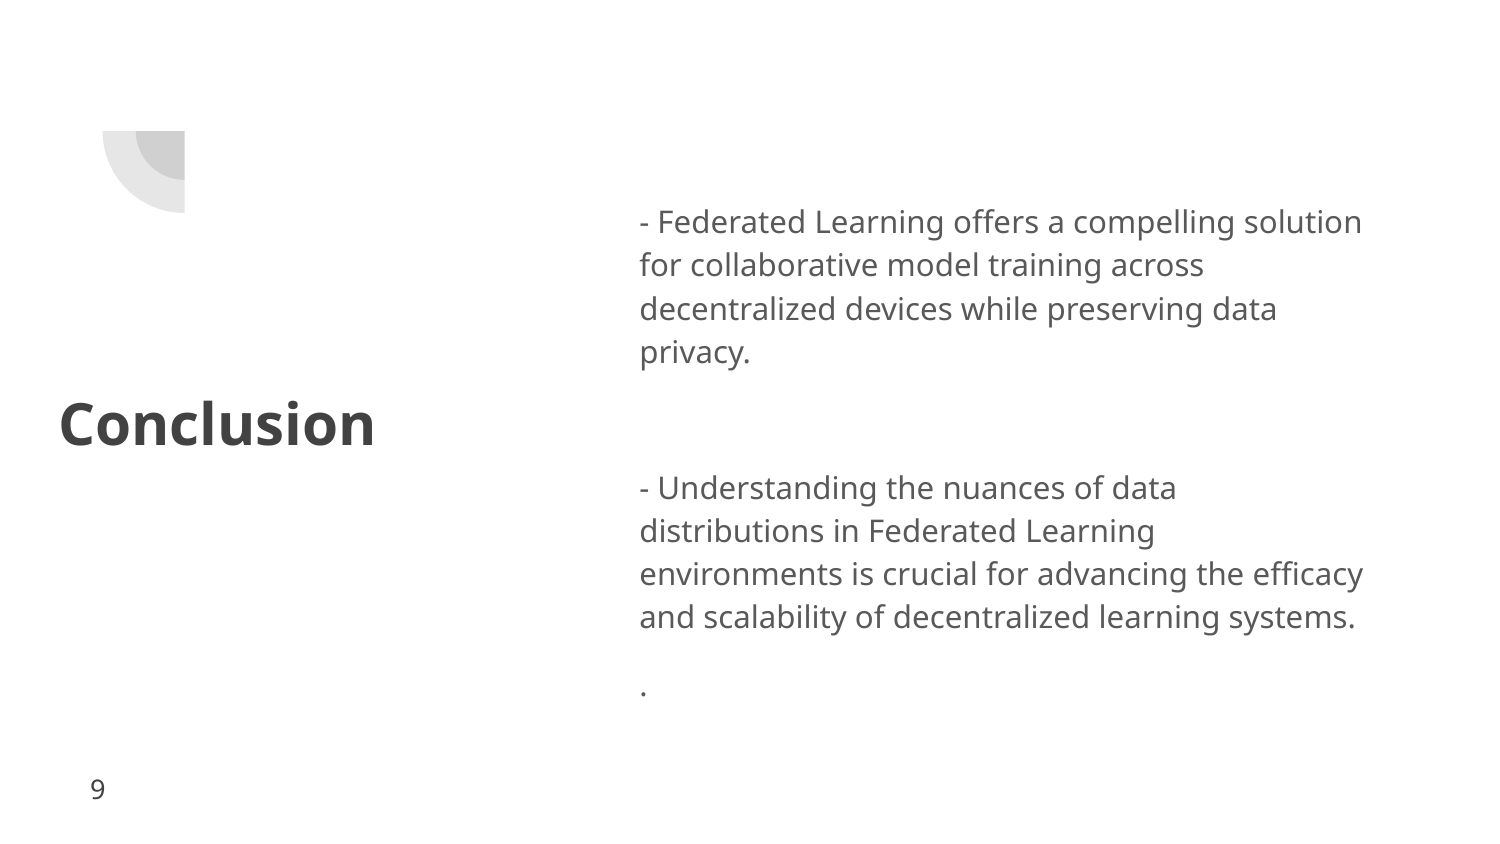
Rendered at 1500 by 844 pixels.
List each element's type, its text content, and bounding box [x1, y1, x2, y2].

text_box 9 [75, 756, 145, 813]
list - Federated Learning offers a compelling solution for collaborative model training across decentralized devices while preserving data privacy. - Understanding the nuances of data distributions in Federated Learning environments is crucial for advancing the efficacy and scalability of decentralized learning systems. . [549, 181, 1382, 844]
title Conclusion [43, 313, 549, 531]
